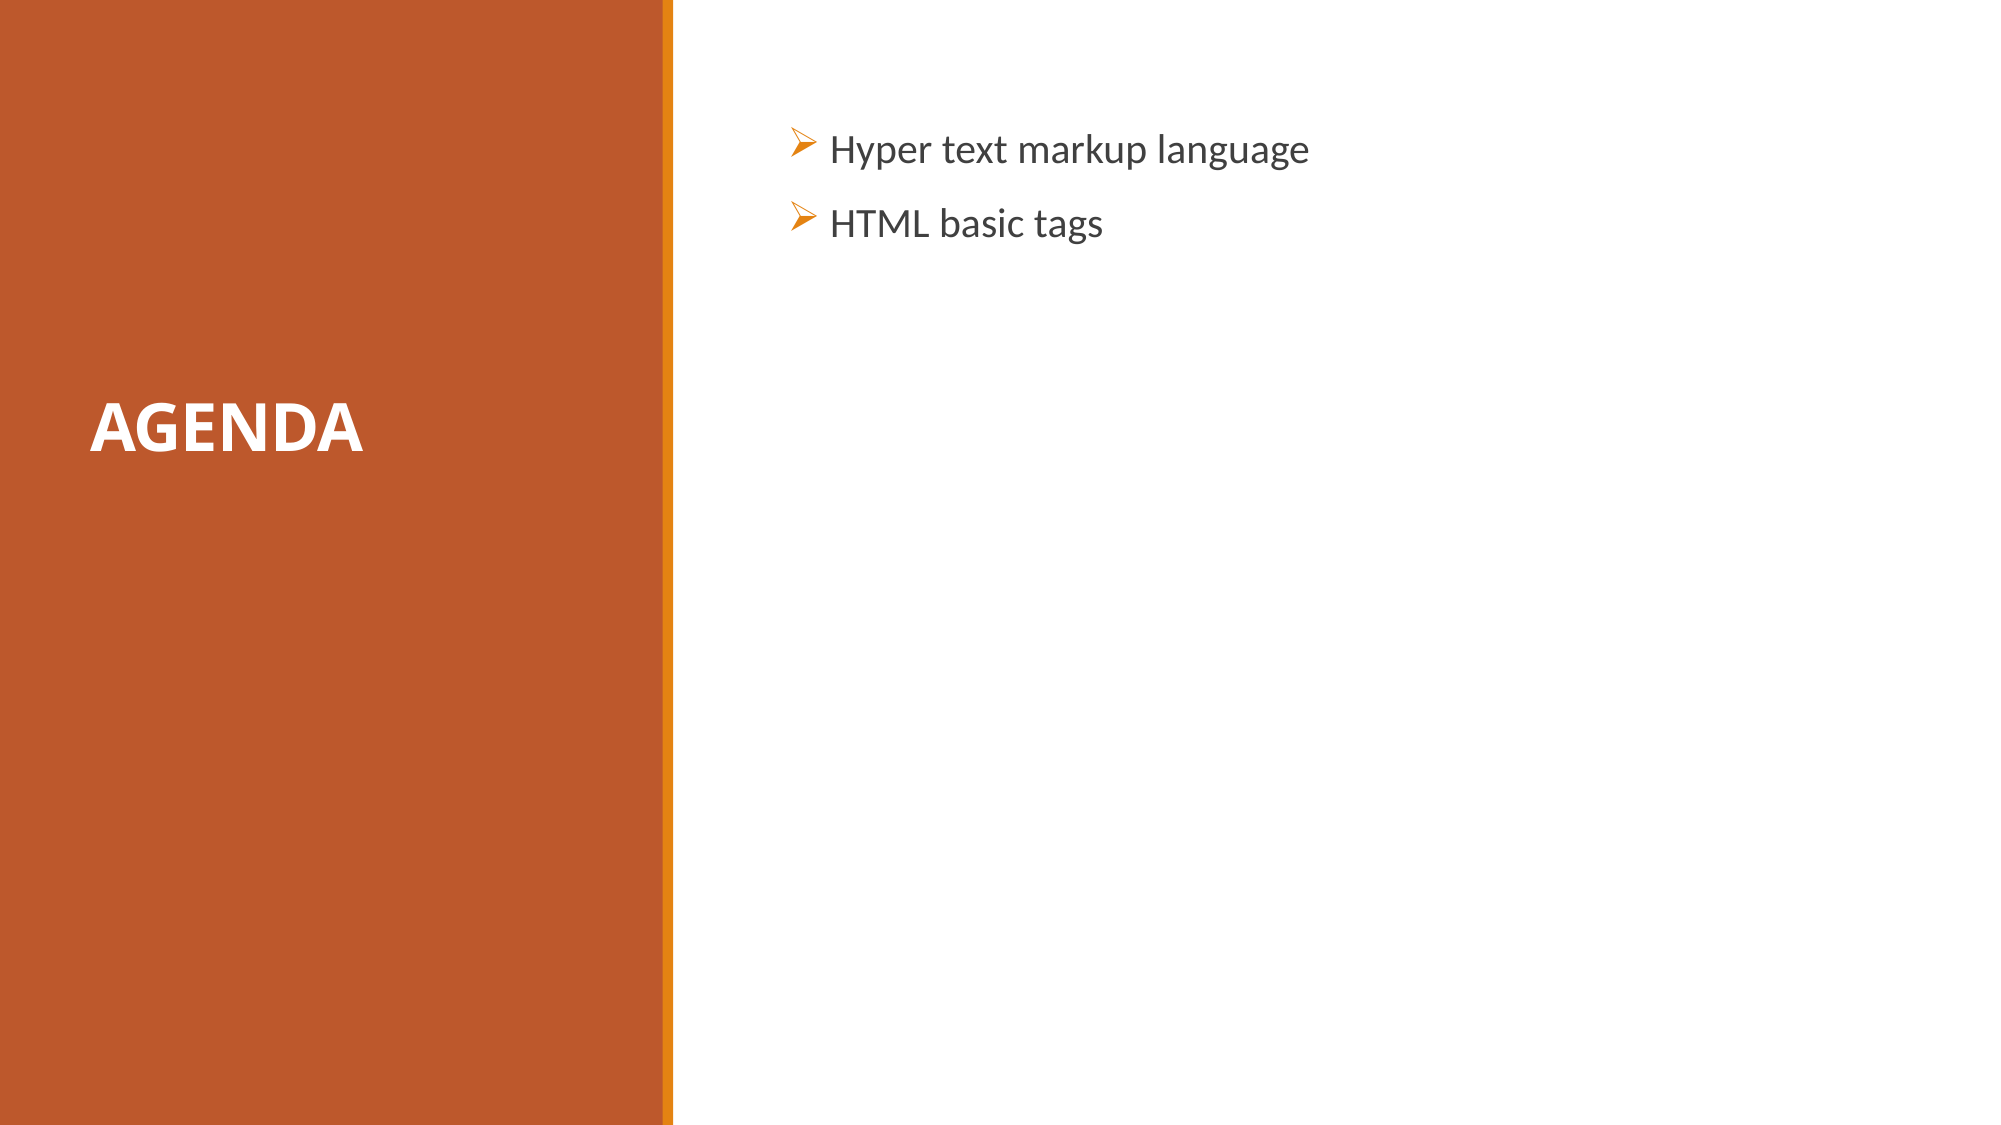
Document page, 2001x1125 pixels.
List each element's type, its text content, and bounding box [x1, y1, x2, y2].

title AGENDA [75, 97, 600, 473]
list Hyper text markup language HTML basic tags [787, 120, 1853, 983]
